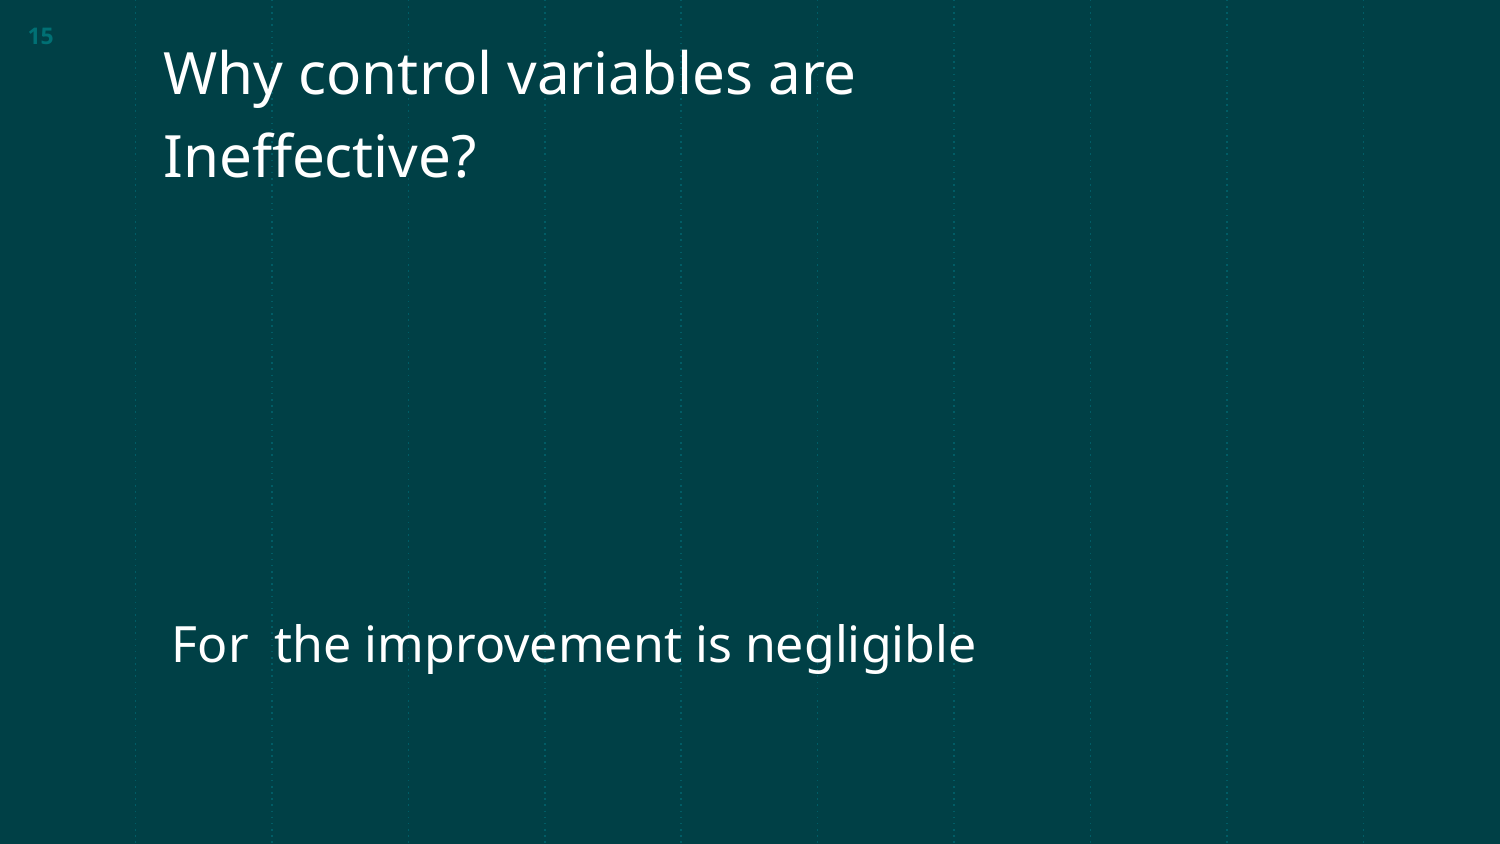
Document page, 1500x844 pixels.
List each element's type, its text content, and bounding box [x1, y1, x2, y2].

list Why control variables are Ineffective? [136, 21, 1193, 129]
text_box [295, 74, 882, 183]
slide_number 15 [12, 6, 103, 66]
